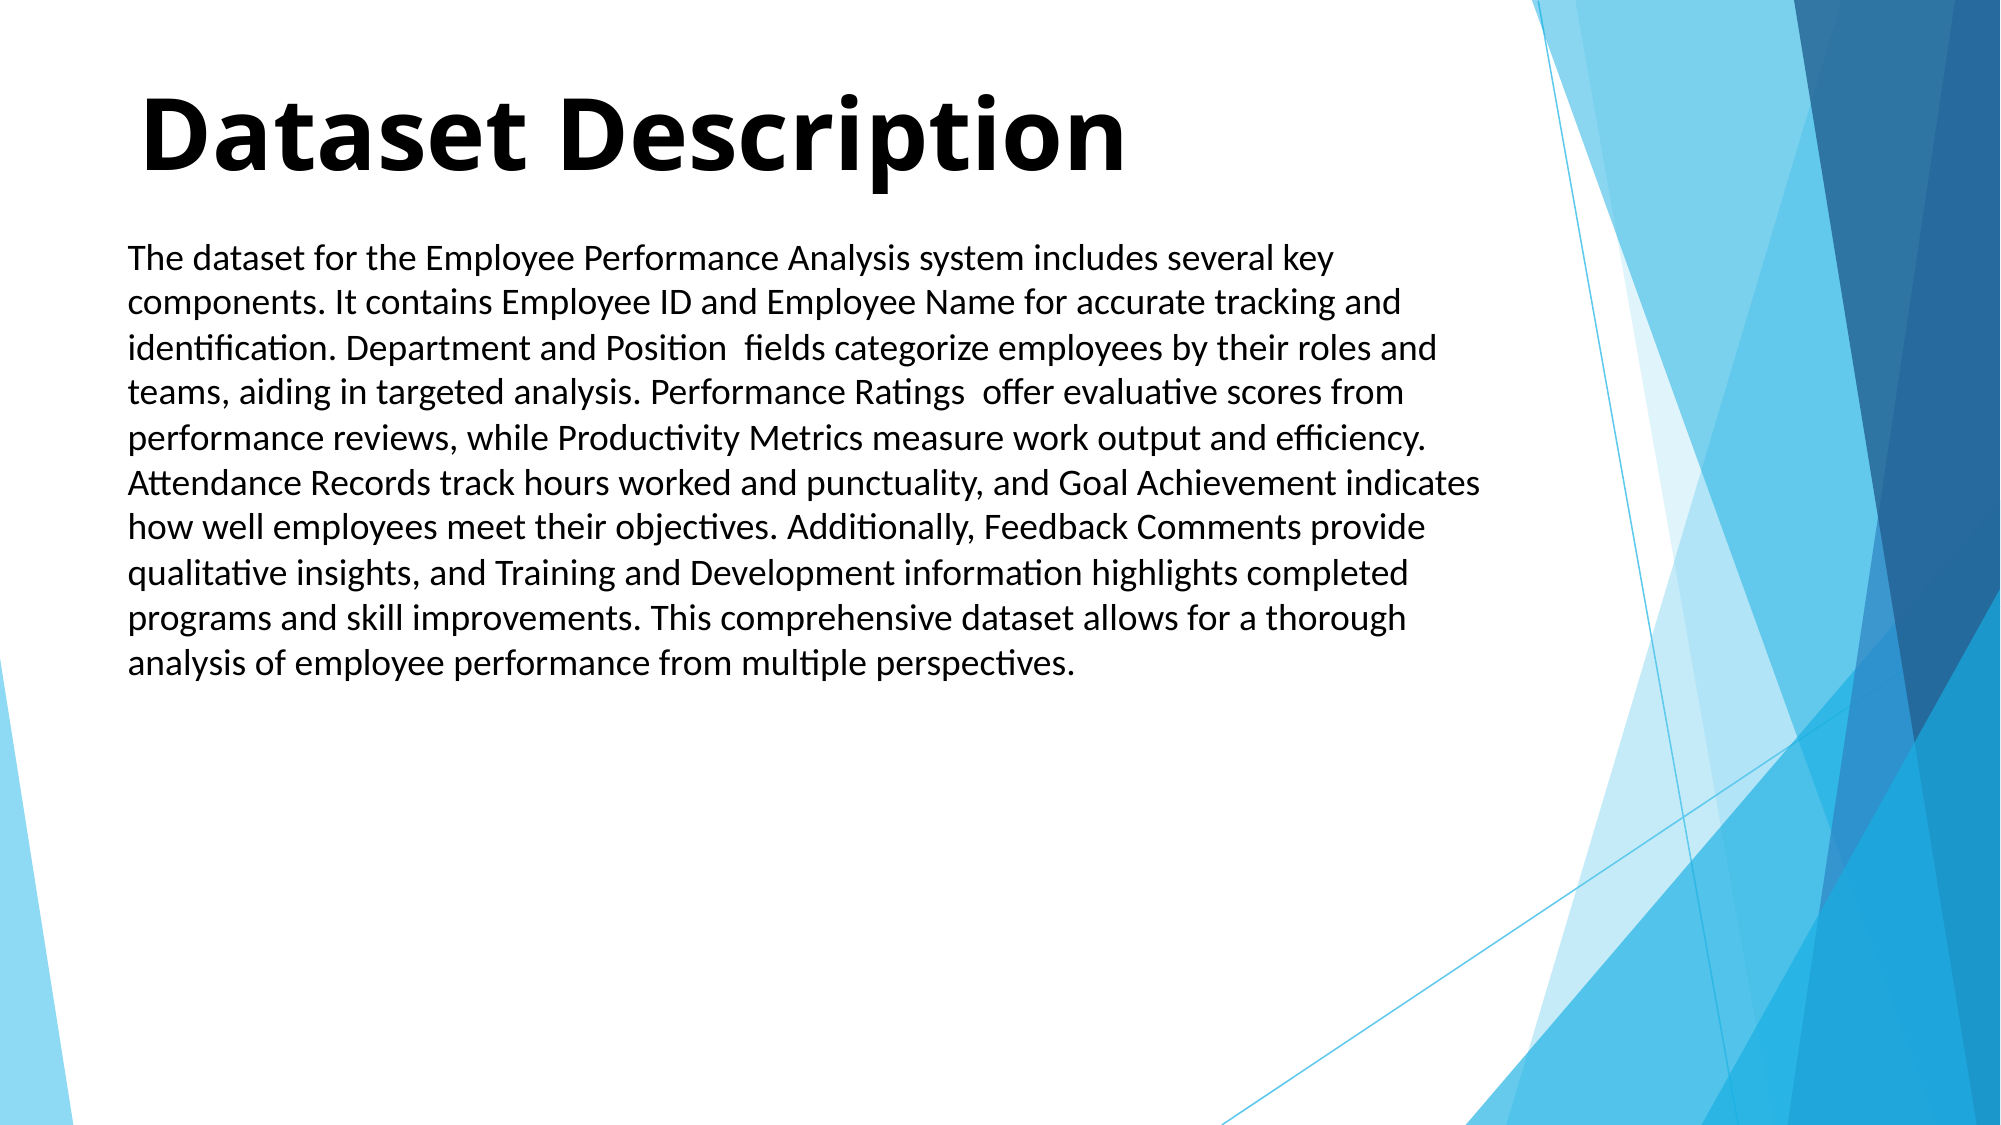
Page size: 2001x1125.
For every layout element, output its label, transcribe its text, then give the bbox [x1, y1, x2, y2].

title Dataset Description [123, 62, 1877, 189]
text_box The dataset for the Employee Performance Analysis system includes several key components. It contains Employee ID and Employee Name for accurate tracking and identification. Department and Position fields categorize employees by their roles and teams, aiding in targeted analysis. Performance Ratings offer evaluative scores from performance reviews, while Productivity Metrics measure work output and efficiency. Attendance Records track hours worked and punctuality, and Goal Achievement indicates how well employees meet their objectives. Additionally, Feedback Comments provide qualitative insights, and Training and Development information highlights completed programs and skill improvements. This comprehensive dataset allows for a thorough analysis of employee performance from multiple perspectives. [112, 224, 1500, 690]
